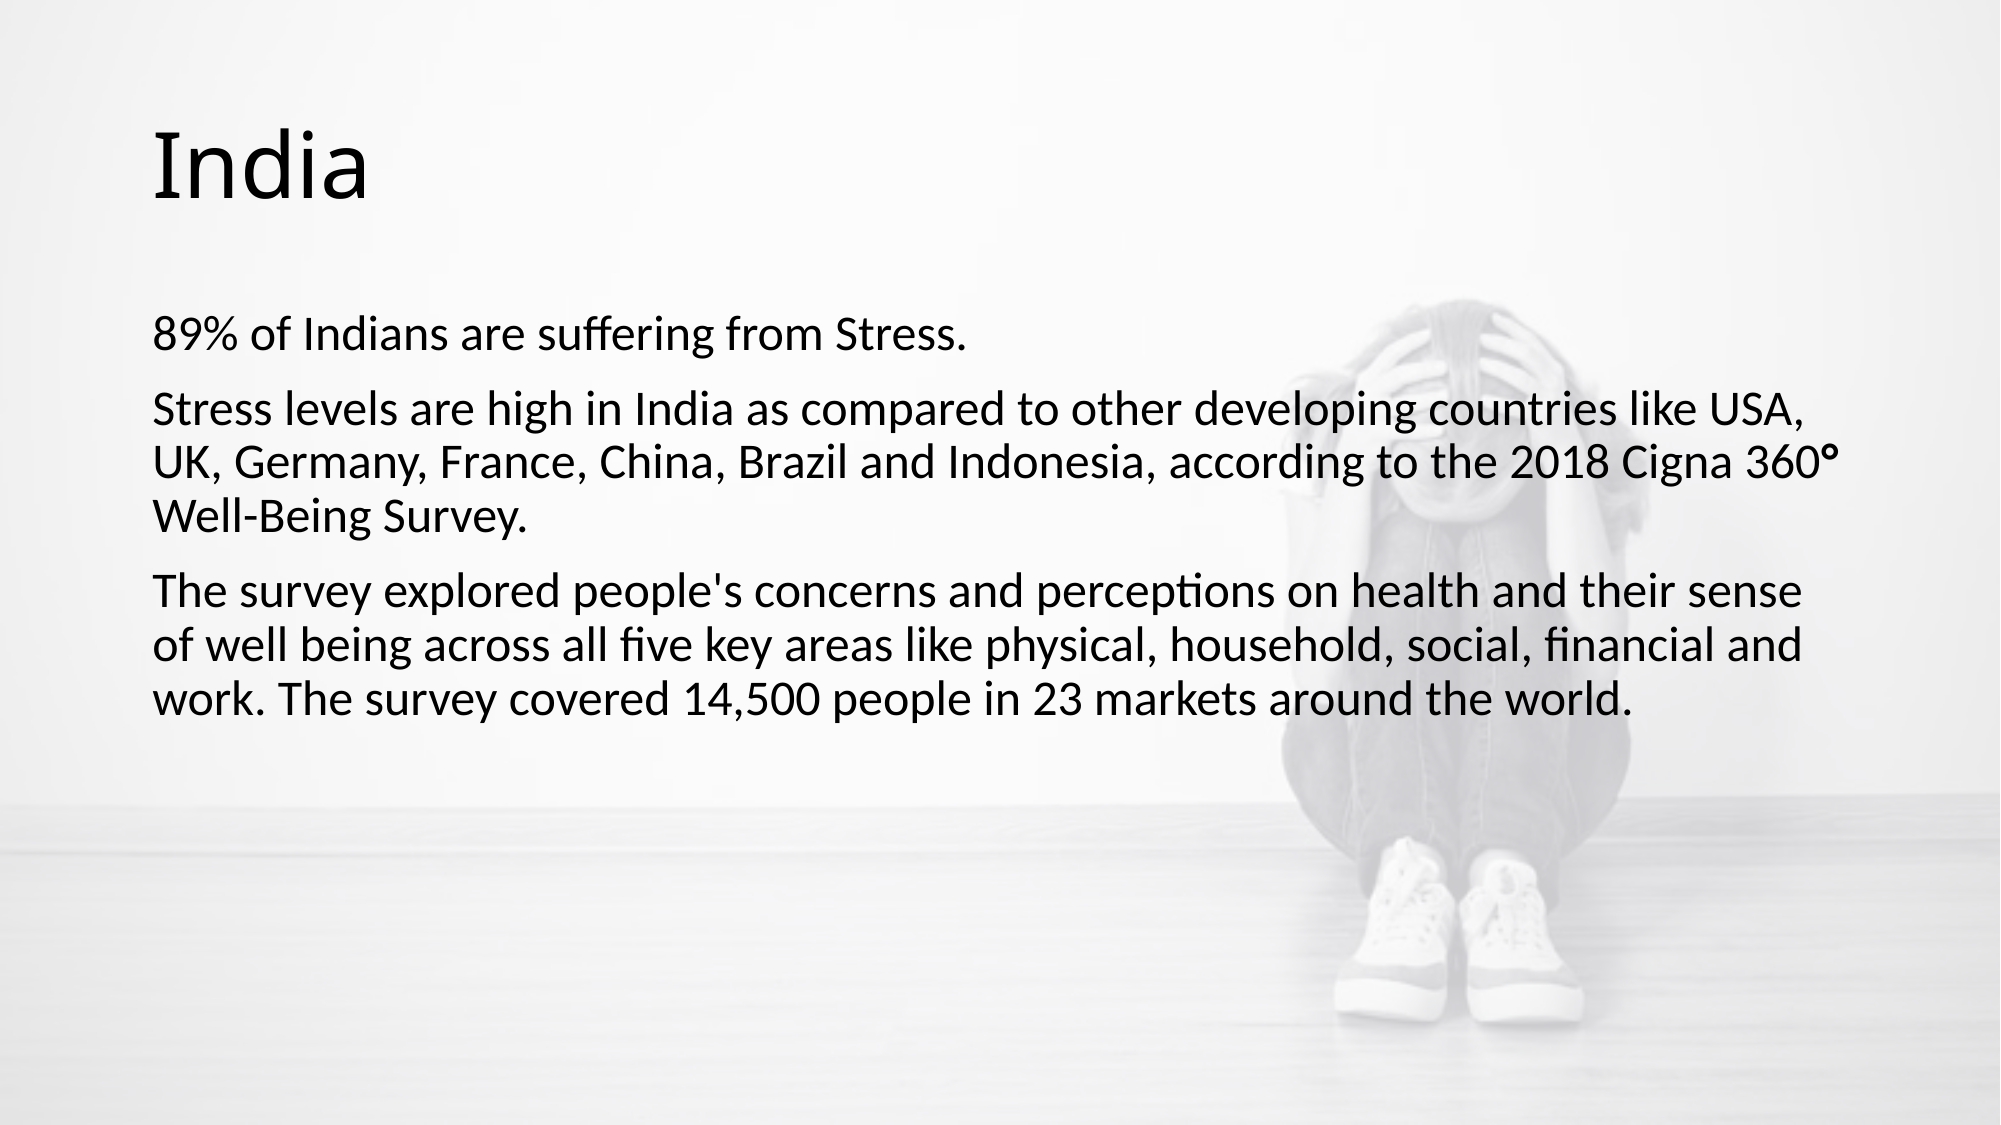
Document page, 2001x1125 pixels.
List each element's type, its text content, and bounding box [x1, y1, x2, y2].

title India [137, 59, 1863, 278]
list 89% of Indians are suffering from Stress. Stress levels are high in India as compared to other developing countries like USA, UK, Germany, France, China, Brazil and Indonesia, according to the 2018 Cigna 360° Well-Being Survey. The survey explored people's concerns and perceptions on health and their sense of well being across all five key areas like physical, household, social, financial and work. The survey covered 14,500 people in 23 markets around the world. [137, 299, 1863, 1014]
